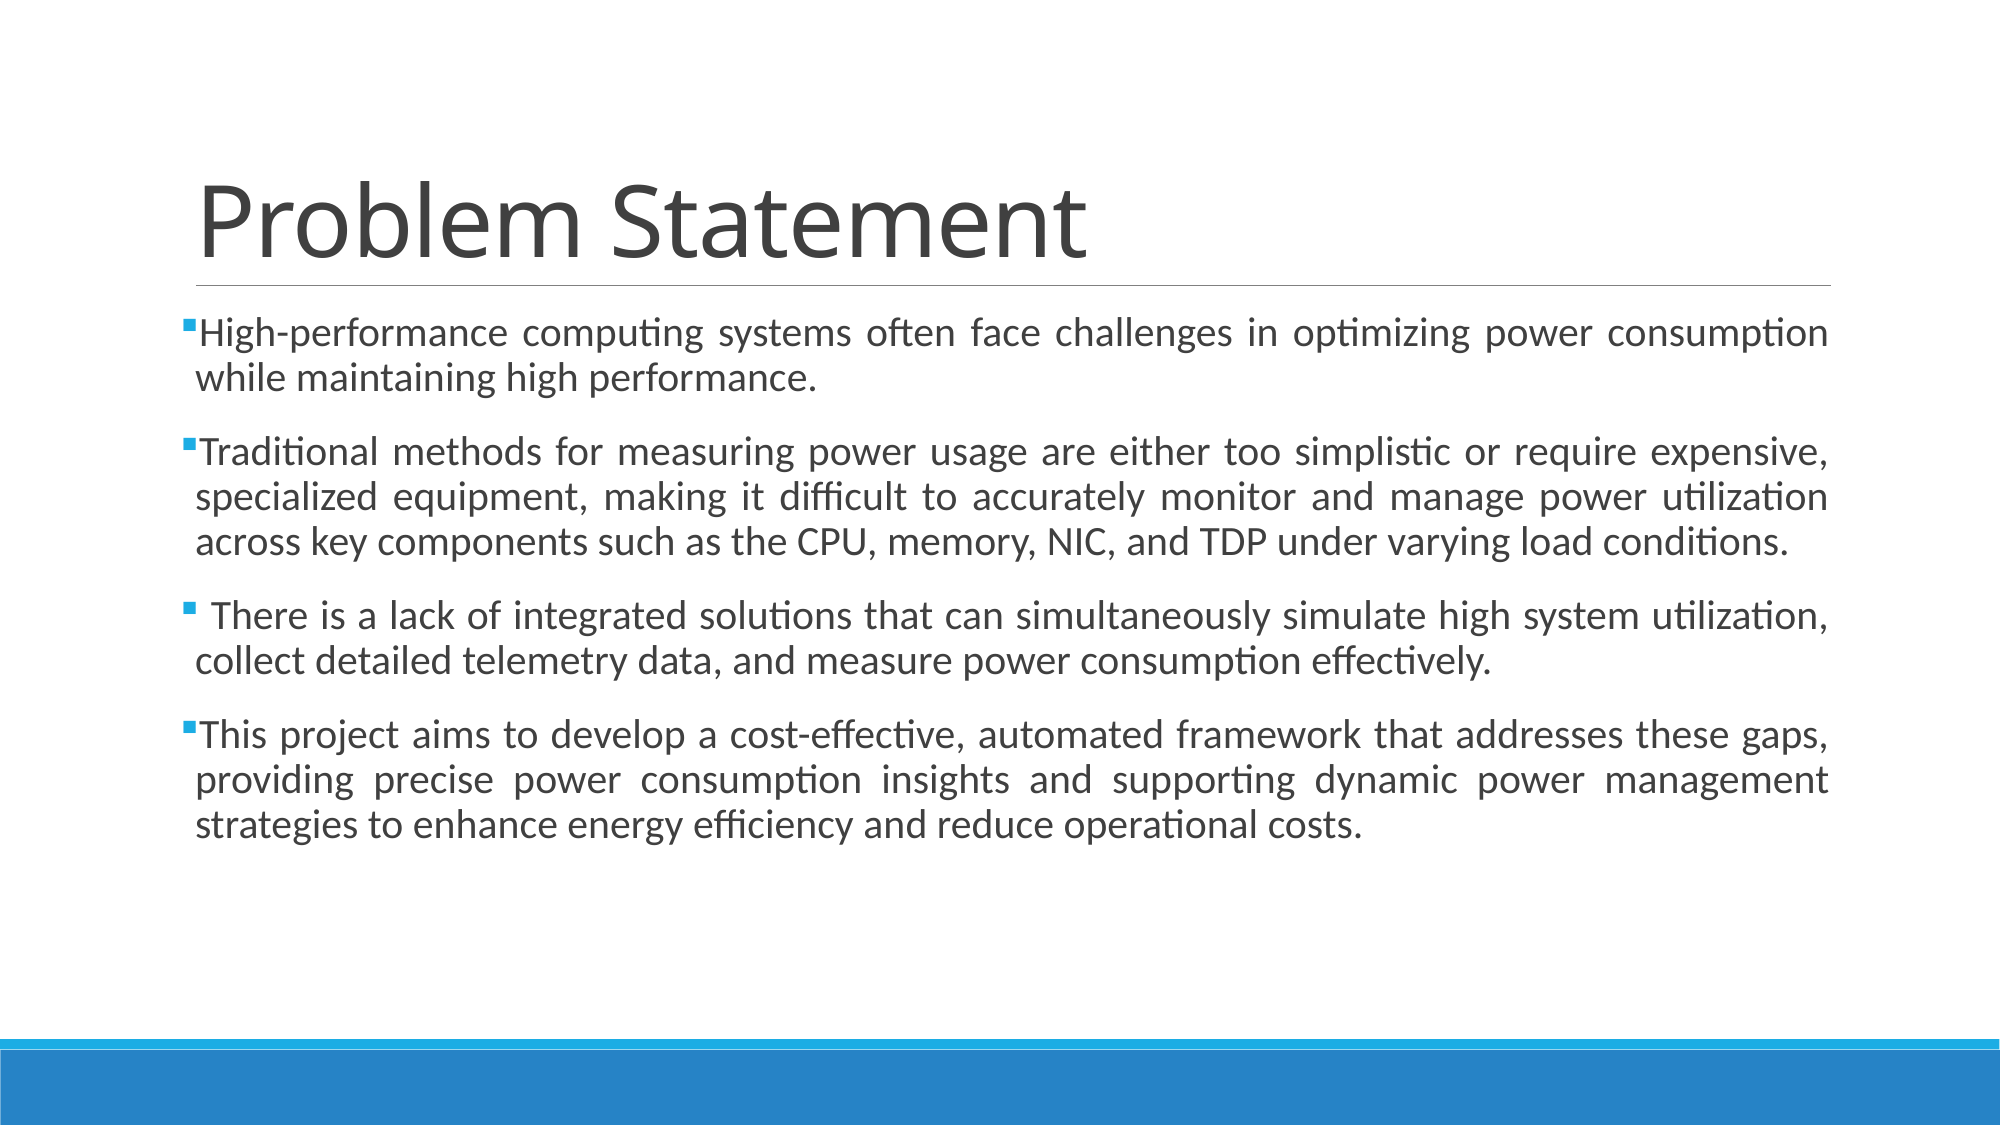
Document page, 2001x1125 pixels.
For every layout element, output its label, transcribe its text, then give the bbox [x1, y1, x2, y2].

list High-performance computing systems often face challenges in optimizing power consumption while maintaining high performance. Traditional methods for measuring power usage are either too simplistic or require expensive, specialized equipment, making it difficult to accurately monitor and manage power utilization across key components such as the CPU, memory, NIC, and TDP under varying load conditions. There is a lack of integrated solutions that can simultaneously simulate high system utilization, collect detailed telemetry data, and measure power consumption effectively. This project aims to develop a cost-effective, automated framework that addresses these gaps, providing precise power consumption insights and supporting dynamic power management strategies to enhance energy efficiency and reduce operational costs. [180, 302, 1830, 963]
title Problem Statement [180, 47, 1830, 285]
